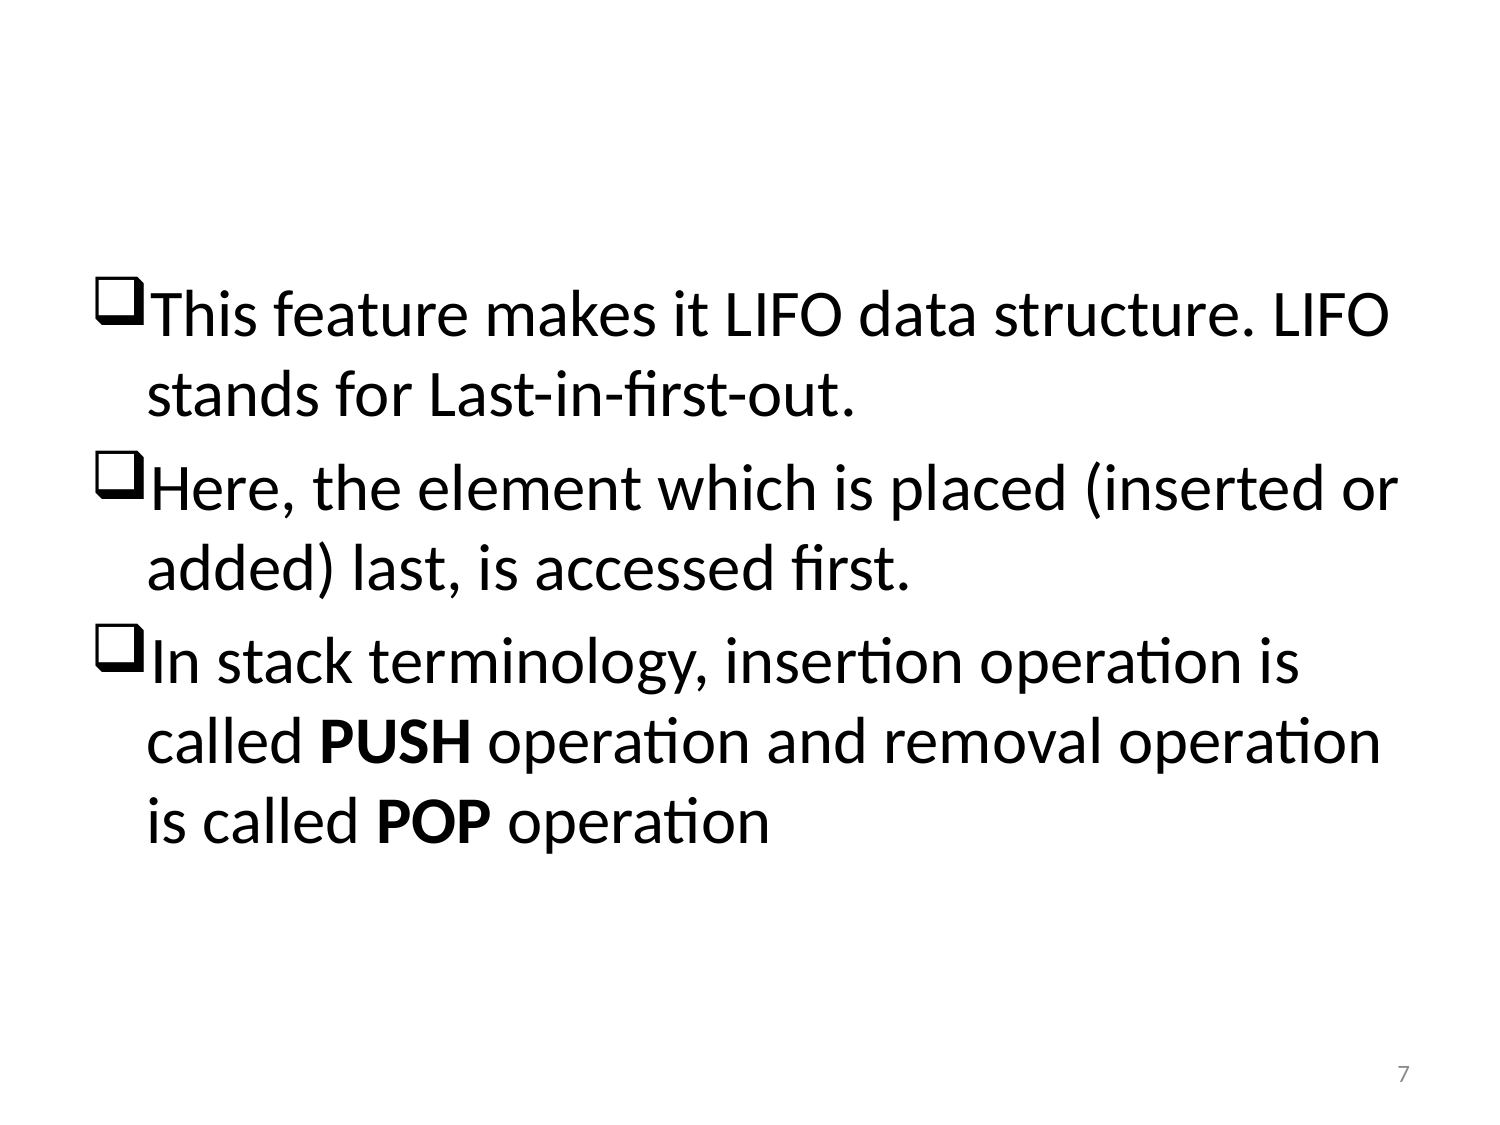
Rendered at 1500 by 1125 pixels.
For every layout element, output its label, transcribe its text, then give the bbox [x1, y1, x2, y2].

list This feature makes it LIFO data structure. LIFO stands for Last-in-first-out. Here, the element which is placed (inserted or added) last, is accessed first. In stack terminology, insertion operation is called PUSH operation and removal operation is called POP operation [75, 262, 1425, 1005]
slide_number 7 [1074, 1042, 1425, 1103]
